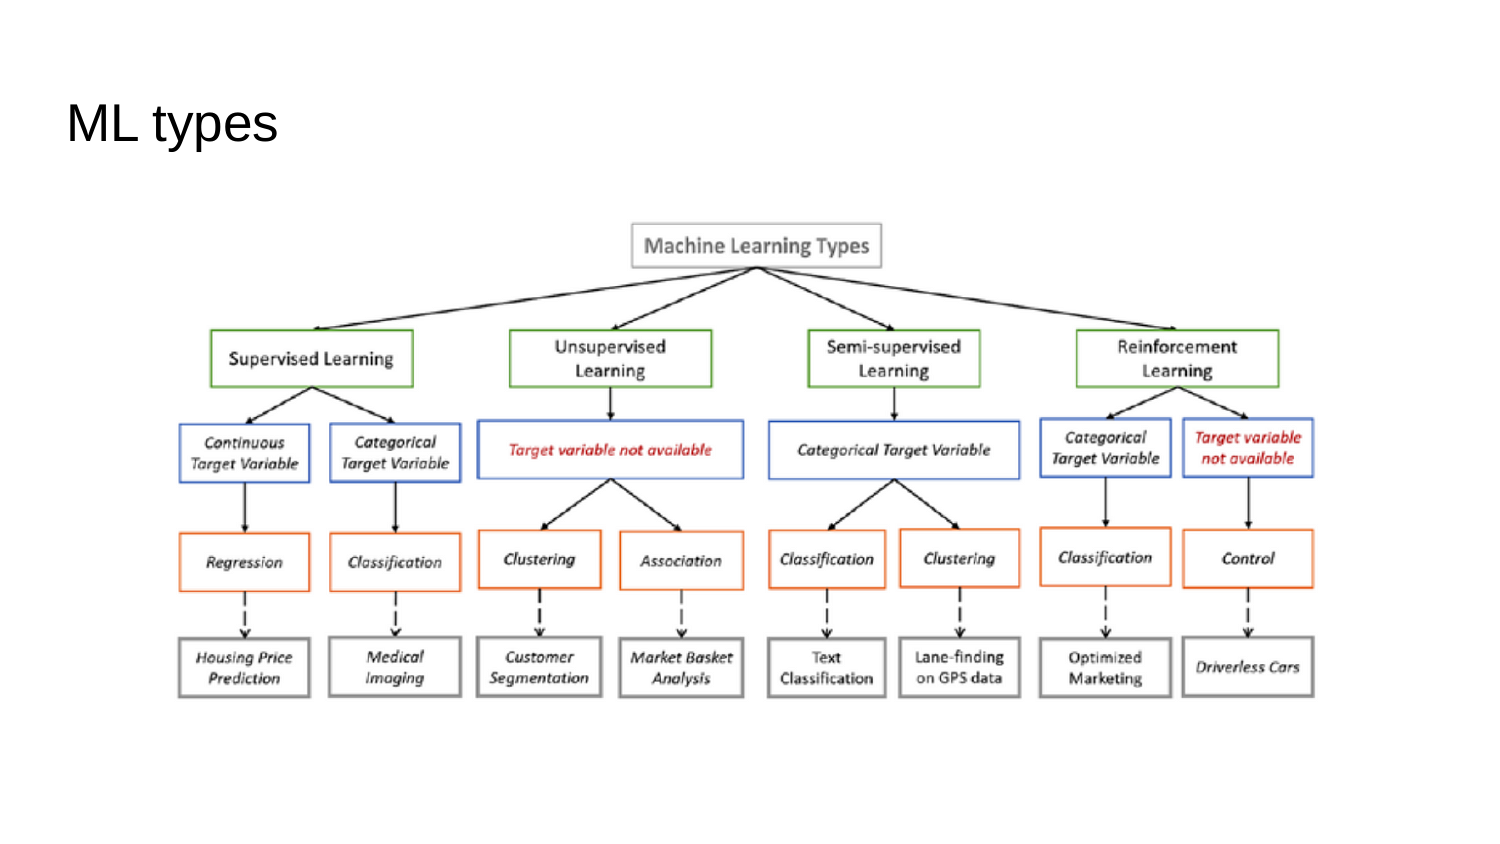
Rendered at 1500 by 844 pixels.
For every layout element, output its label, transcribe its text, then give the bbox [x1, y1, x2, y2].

picture [156, 202, 1344, 722]
title ML types [51, 72, 1449, 167]
